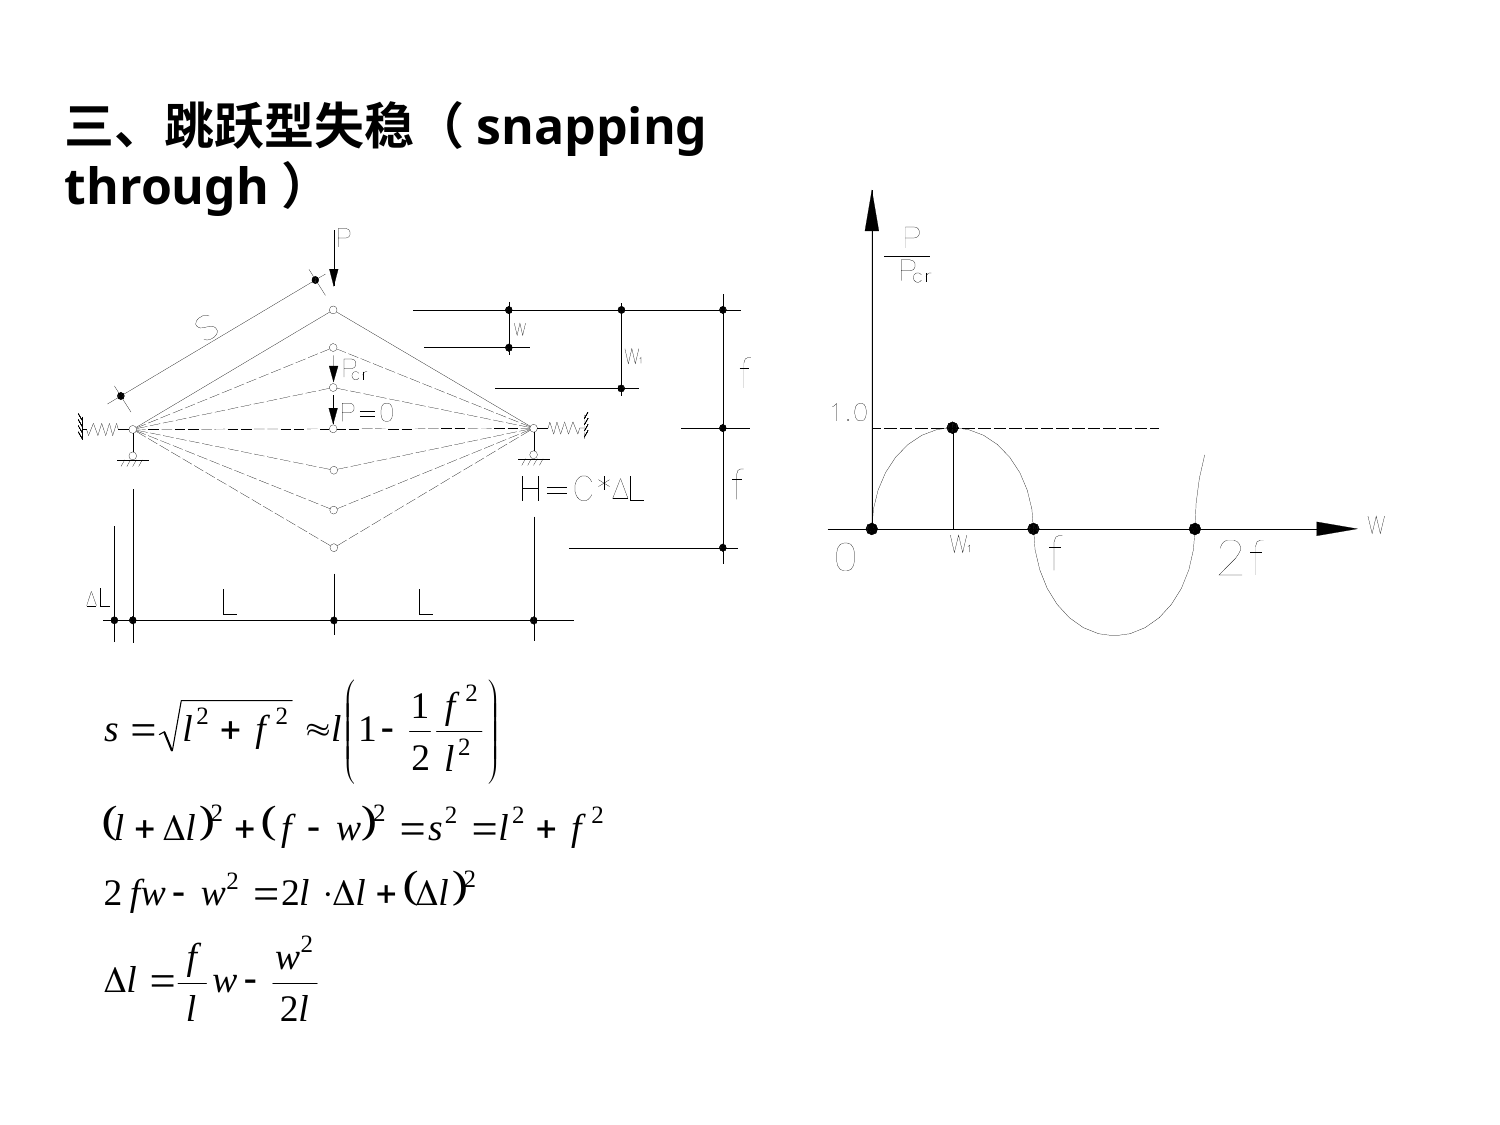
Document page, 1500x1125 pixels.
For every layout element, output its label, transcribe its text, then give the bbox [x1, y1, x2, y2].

picture [74, 224, 755, 648]
text_box 三、跳跃型失稳（snapping through） [50, 87, 1000, 223]
picture [824, 187, 1388, 639]
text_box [99, 674, 611, 1028]
